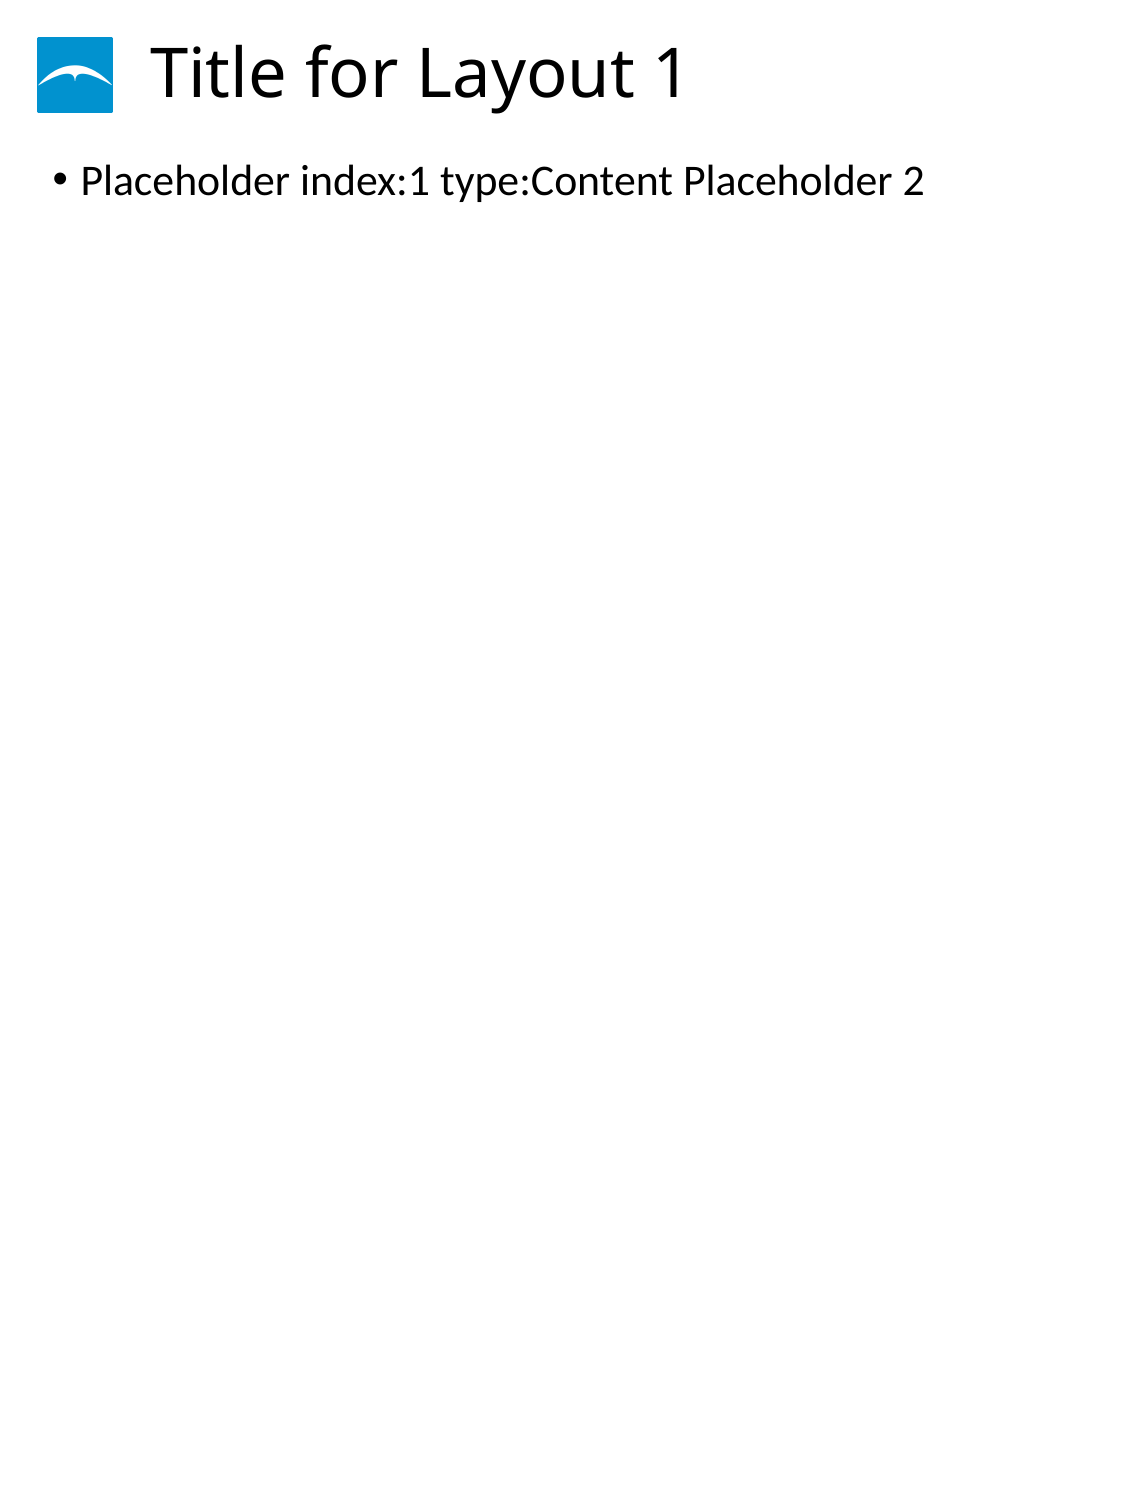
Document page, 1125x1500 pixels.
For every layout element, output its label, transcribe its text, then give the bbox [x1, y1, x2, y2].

list Placeholder index:1 type:Content Placeholder 2 [37, 150, 1088, 1407]
title Title for Layout 1 [150, 37, 1088, 113]
picture [44, 66, 106, 81]
